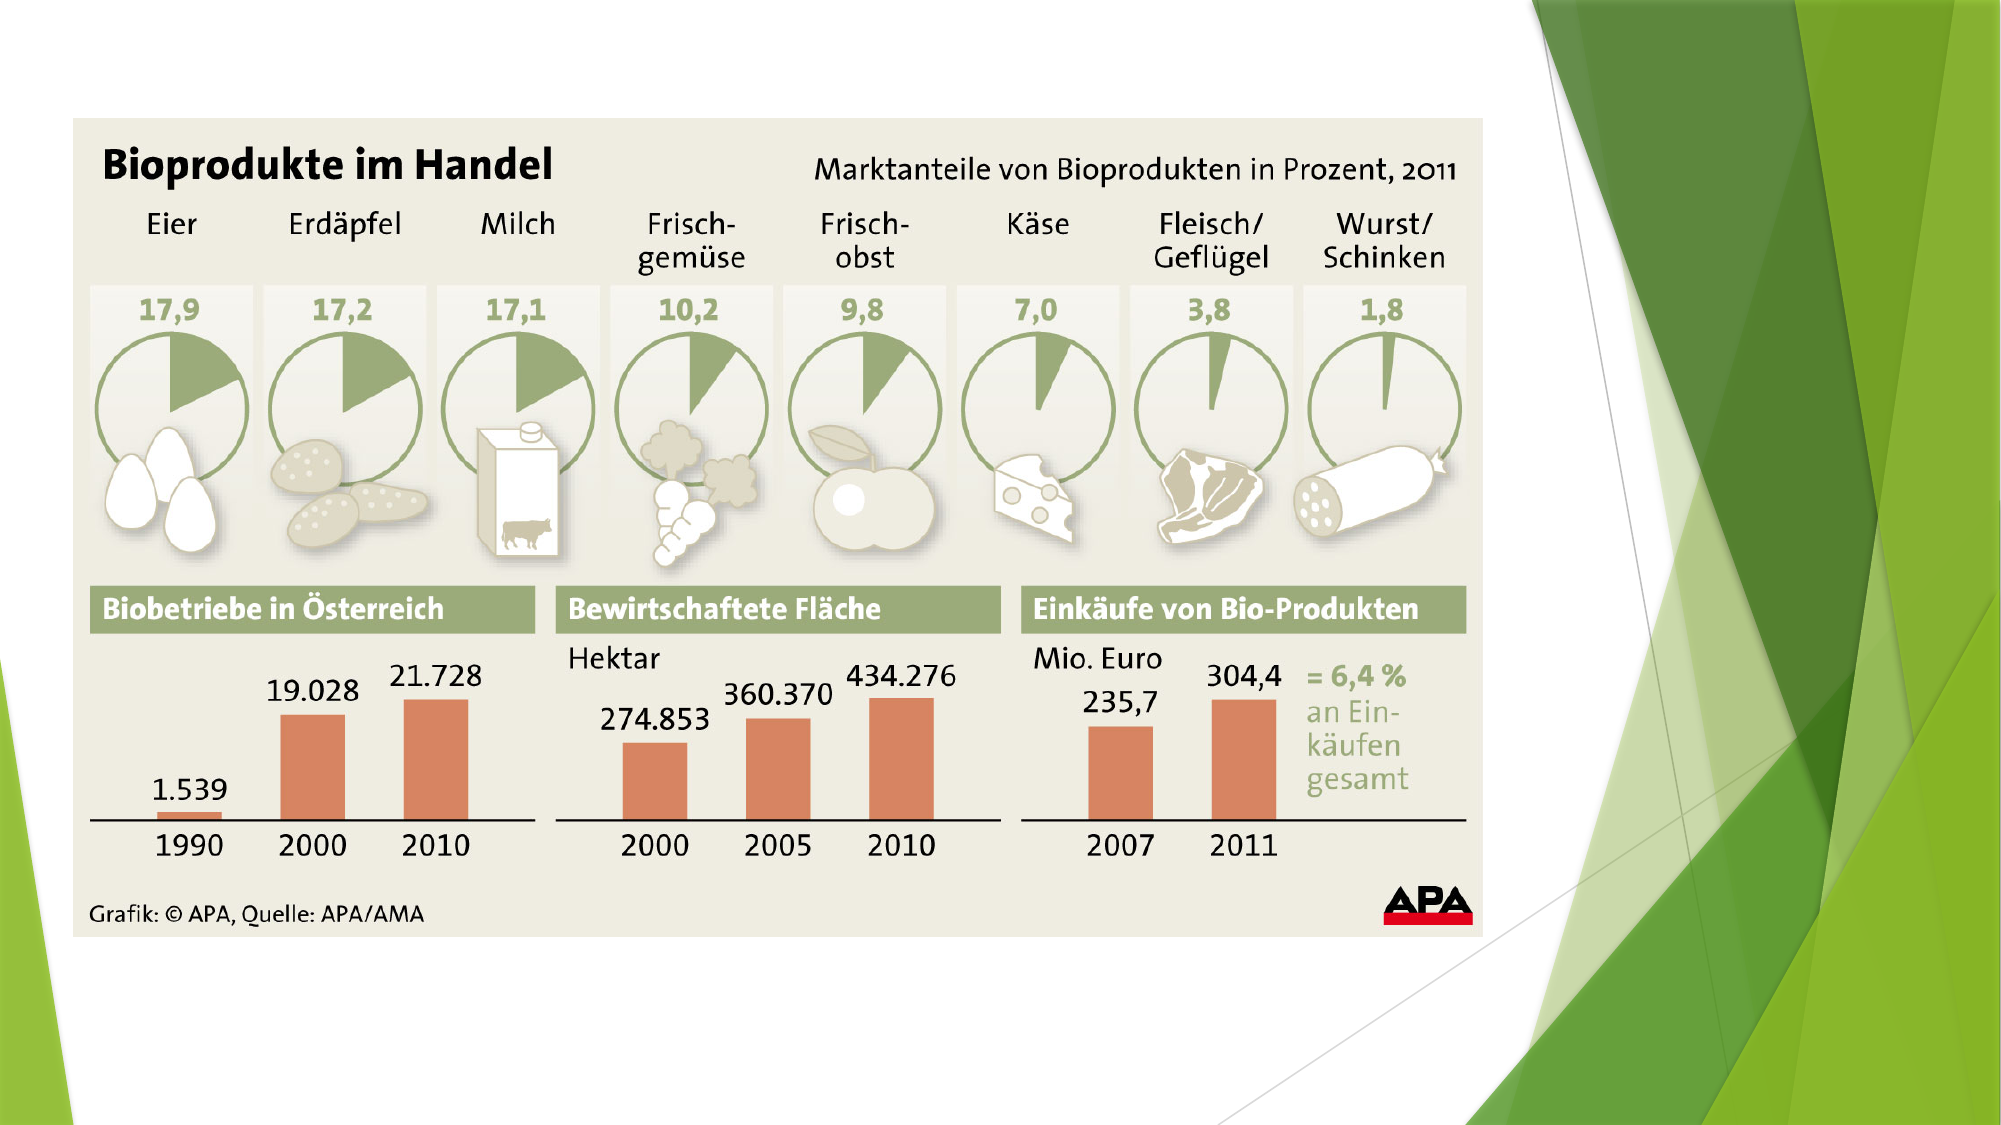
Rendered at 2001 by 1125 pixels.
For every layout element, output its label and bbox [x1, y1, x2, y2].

list [73, 118, 1483, 937]
